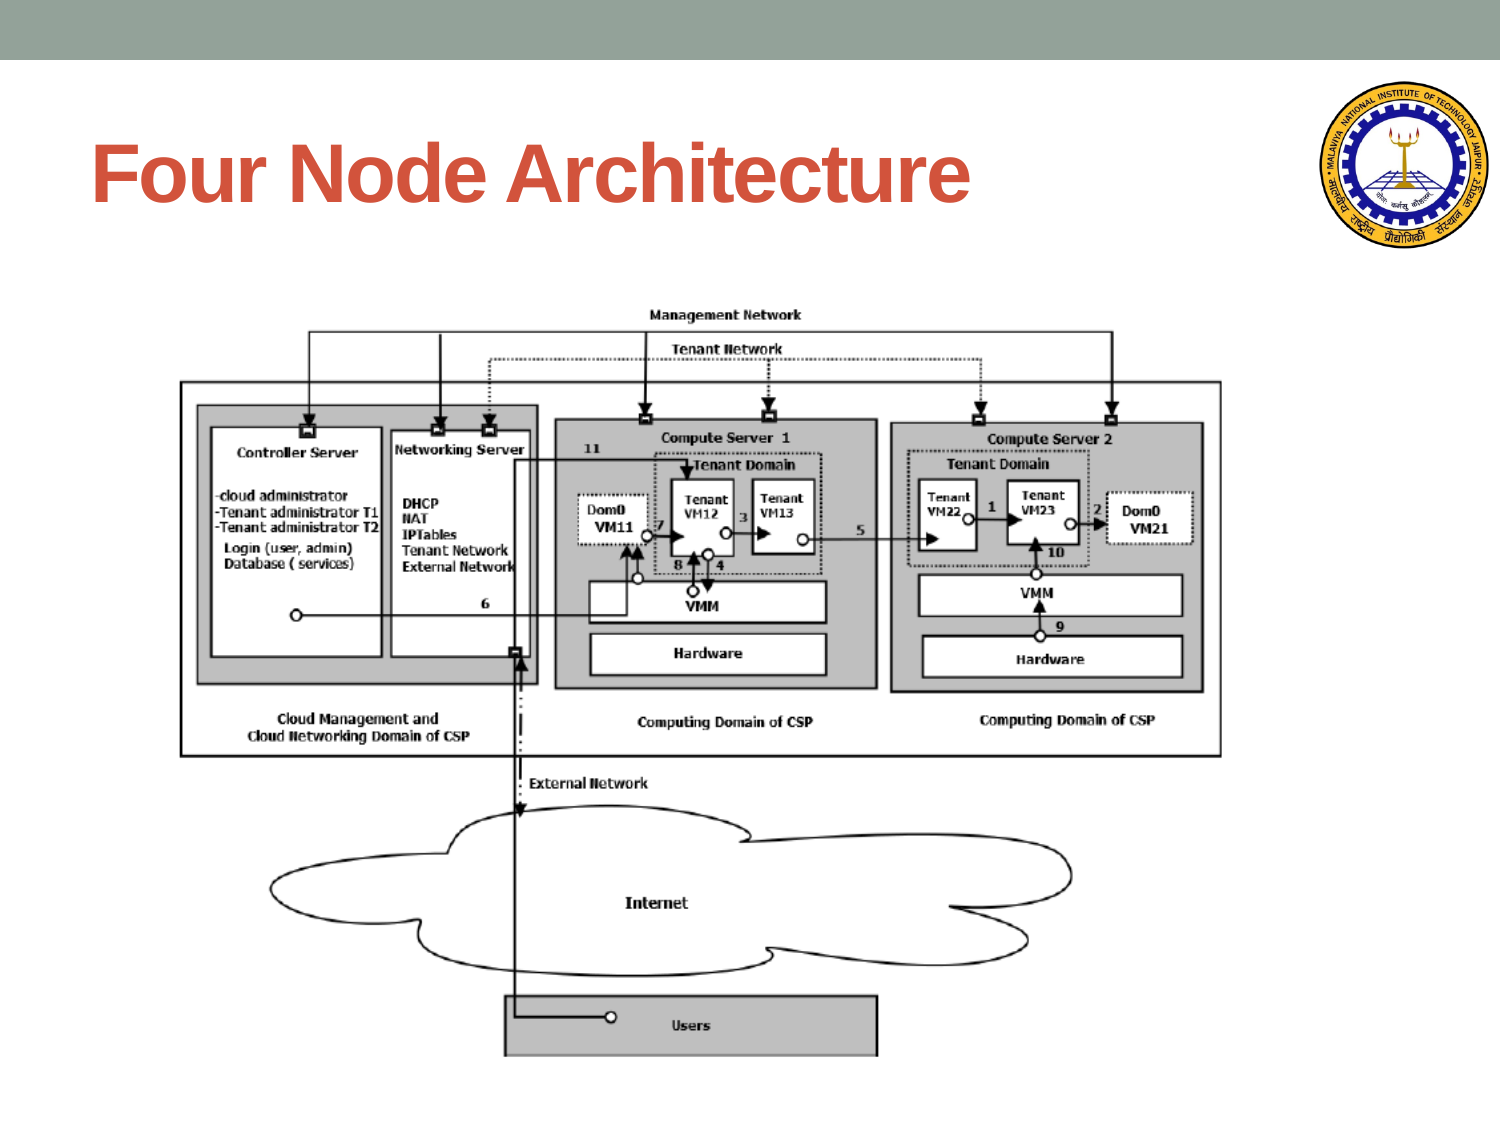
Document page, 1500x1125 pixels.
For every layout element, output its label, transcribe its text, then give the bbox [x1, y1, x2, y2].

picture [1319, 81, 1489, 249]
picture [140, 291, 1267, 1079]
title Four Node Architecture [75, 87, 1425, 250]
